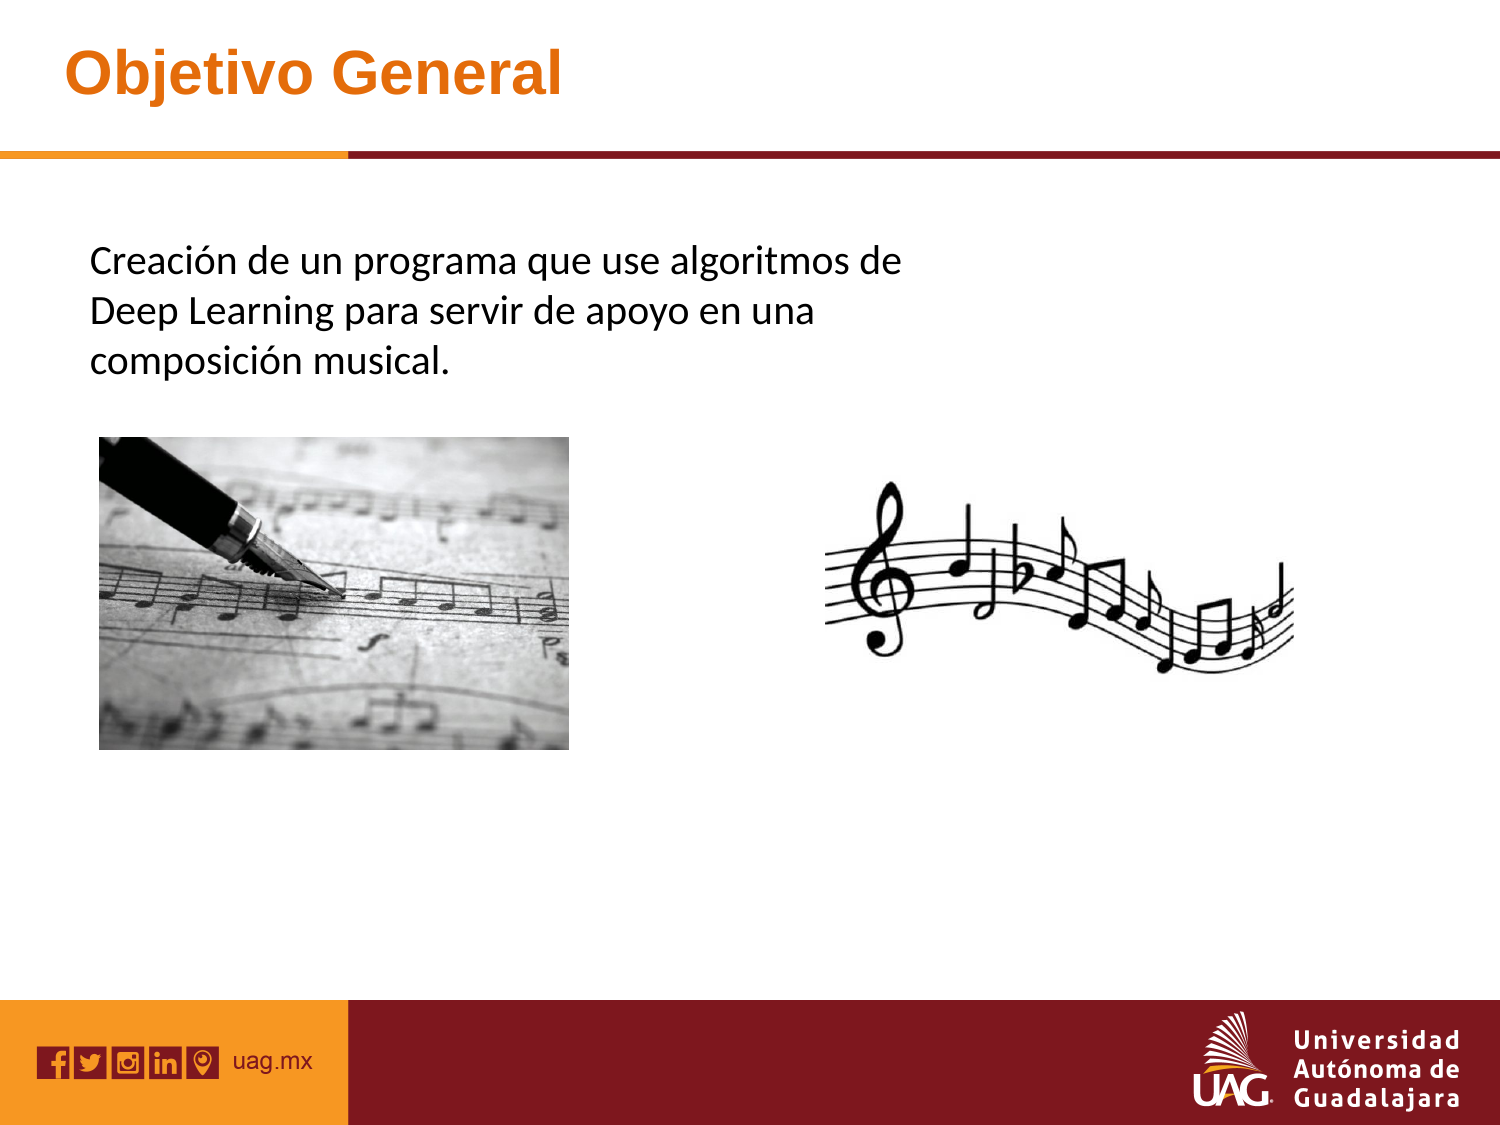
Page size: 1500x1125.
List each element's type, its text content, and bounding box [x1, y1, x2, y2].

picture [0, 0, 1500, 1125]
text_box Objetivo General [49, 24, 1238, 115]
text_box Creación de un programa que use algoritmos de Deep Learning para servir de apoyo en una composición musical. [75, 224, 1013, 390]
